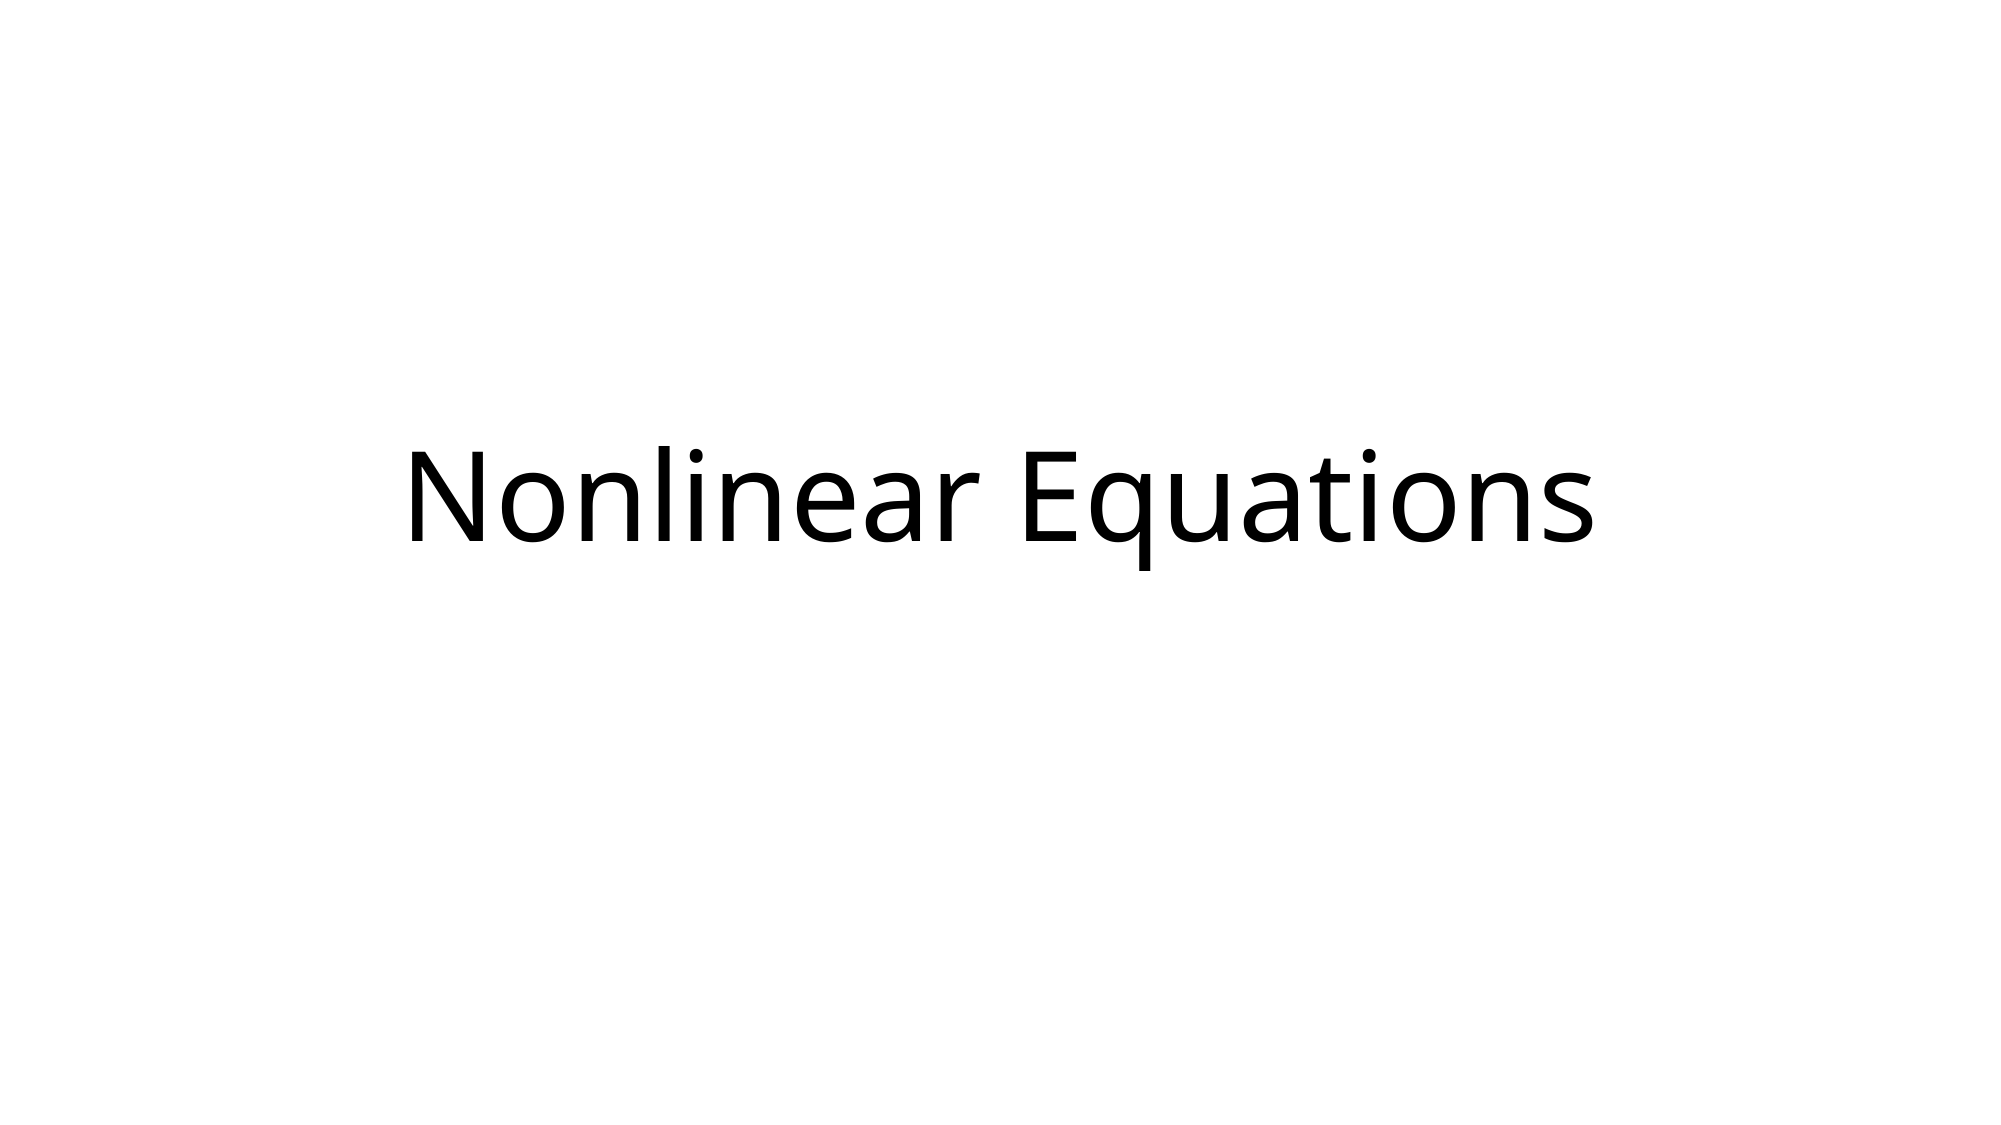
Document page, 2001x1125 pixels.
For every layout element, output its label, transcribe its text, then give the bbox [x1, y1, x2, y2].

title Nonlinear Equations [249, 184, 1750, 576]
